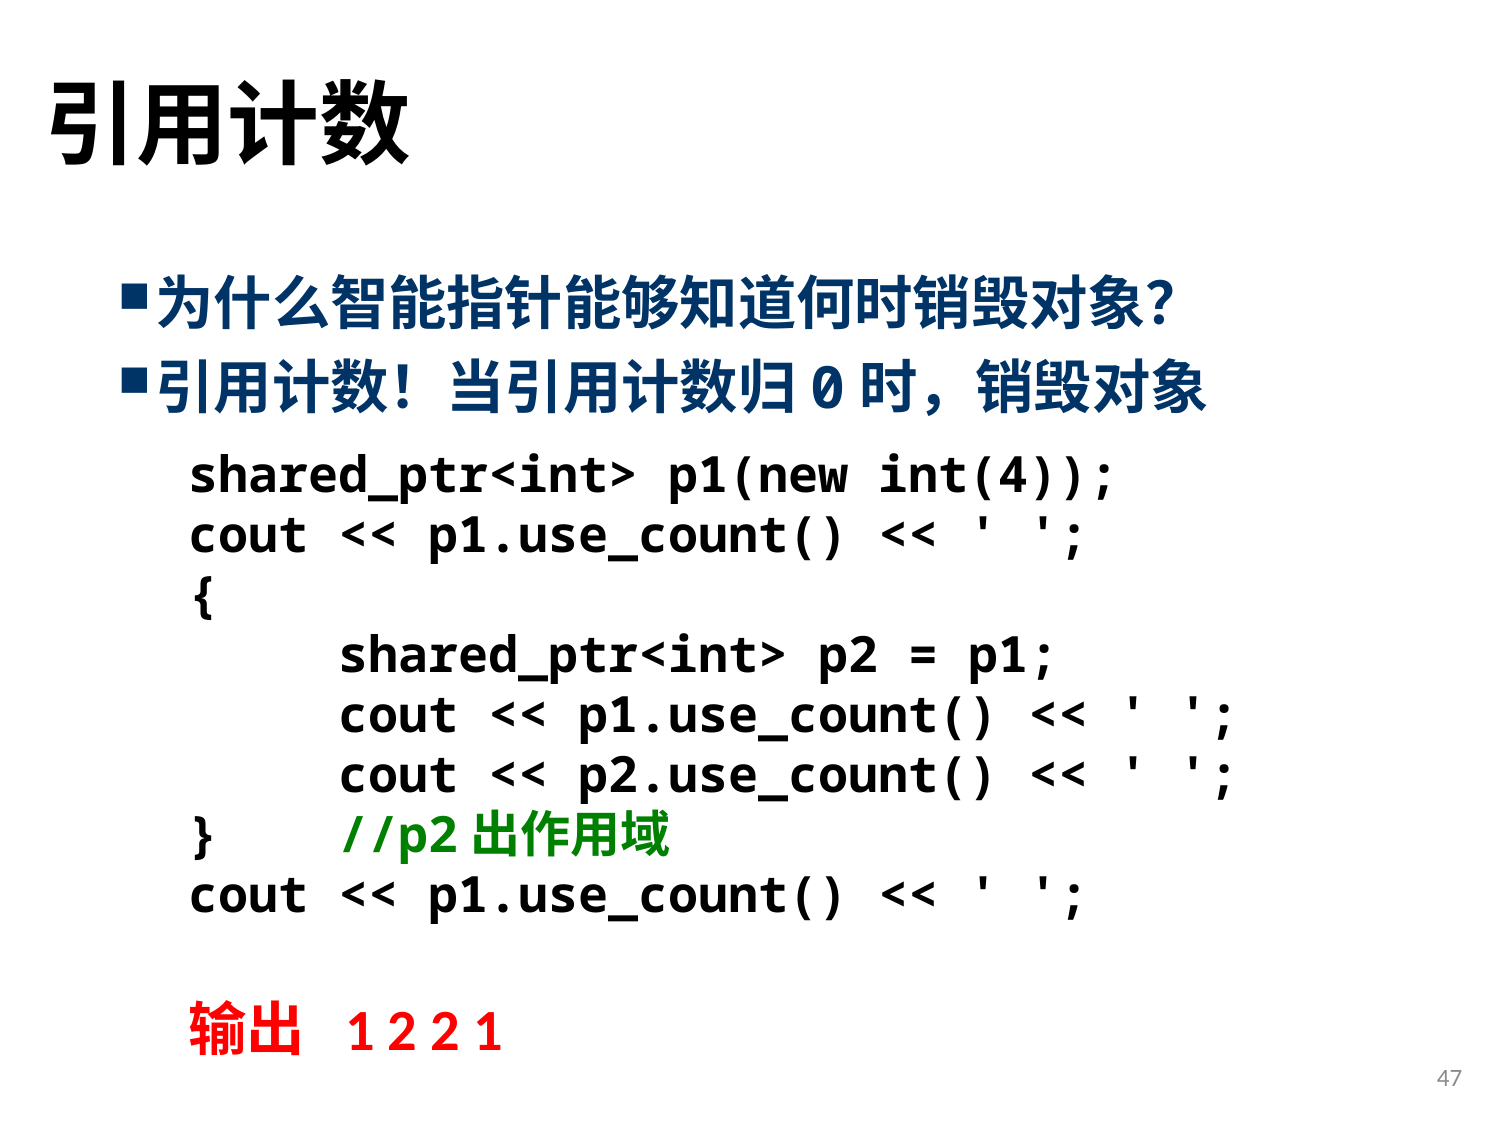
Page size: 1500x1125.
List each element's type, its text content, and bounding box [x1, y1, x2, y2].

slide_number 47 [1139, 1046, 1478, 1107]
list 为什么智能指针能够知道何时销毁对象？ 引用计数！当引用计数归0时，销毁对象 [103, 267, 1424, 1047]
text_box shared_ptr<int> p1(new int(4)); cout << p1.use_count() << ' '; { shared_ptr<int> p2 = p1; cout << p1.use_count() << ' '; cout << p2.use_count() << ' '; } //p2出作用域 cout << p1.use_count() << ' '; 输出 1 2 2 1 [173, 434, 1253, 1070]
title 引用计数 [29, 19, 1324, 237]
